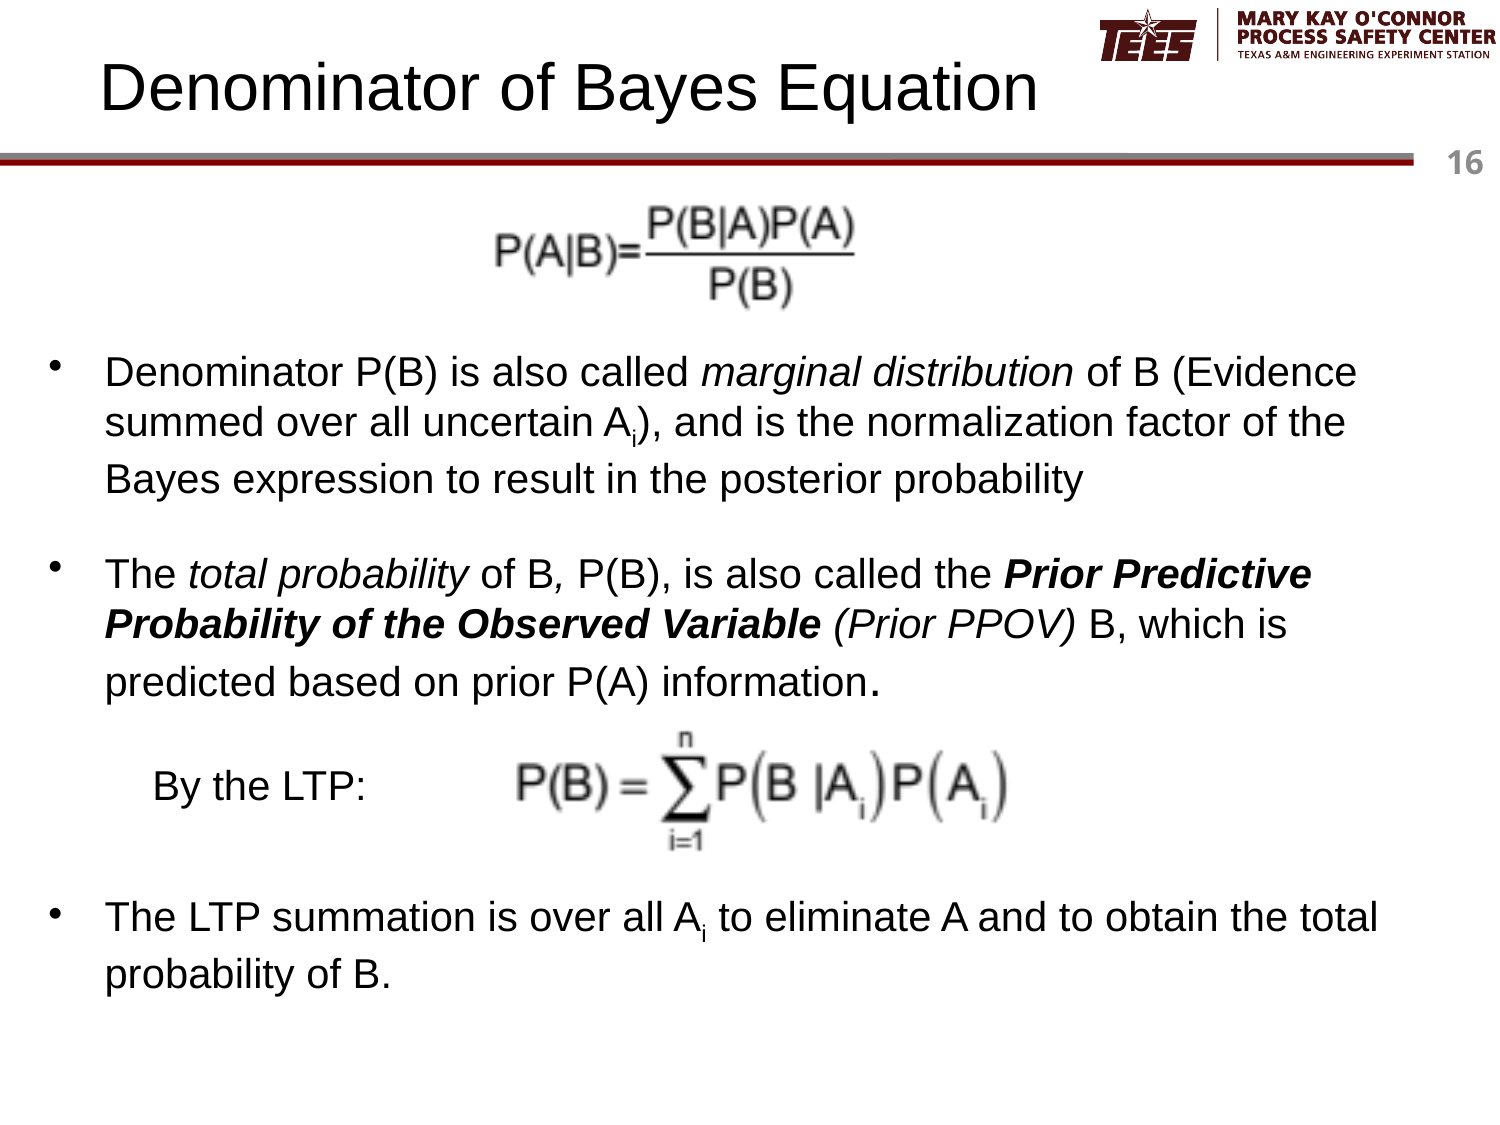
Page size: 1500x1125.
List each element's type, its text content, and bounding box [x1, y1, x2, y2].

picture [491, 189, 863, 315]
list Denominator P(B) is also called marginal distribution of B (Evidence summed over all uncertain Ai), and is the normalization factor of the Bayes expression to result in the posterior probability The total probability of B, P(B), is also called the Prior Predictive Probability of the Observed Variable (Prior PPOV) B, which is predicted based on prior P(A) information. The LTP summation is over all Ai to eliminate A and to obtain the total probability of B. [33, 337, 1467, 1125]
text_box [512, 713, 1026, 855]
title Denominator of Bayes Equation [0, 5, 1450, 153]
picture [1450, 8, 1496, 61]
text_box By the LTP: [137, 751, 463, 817]
